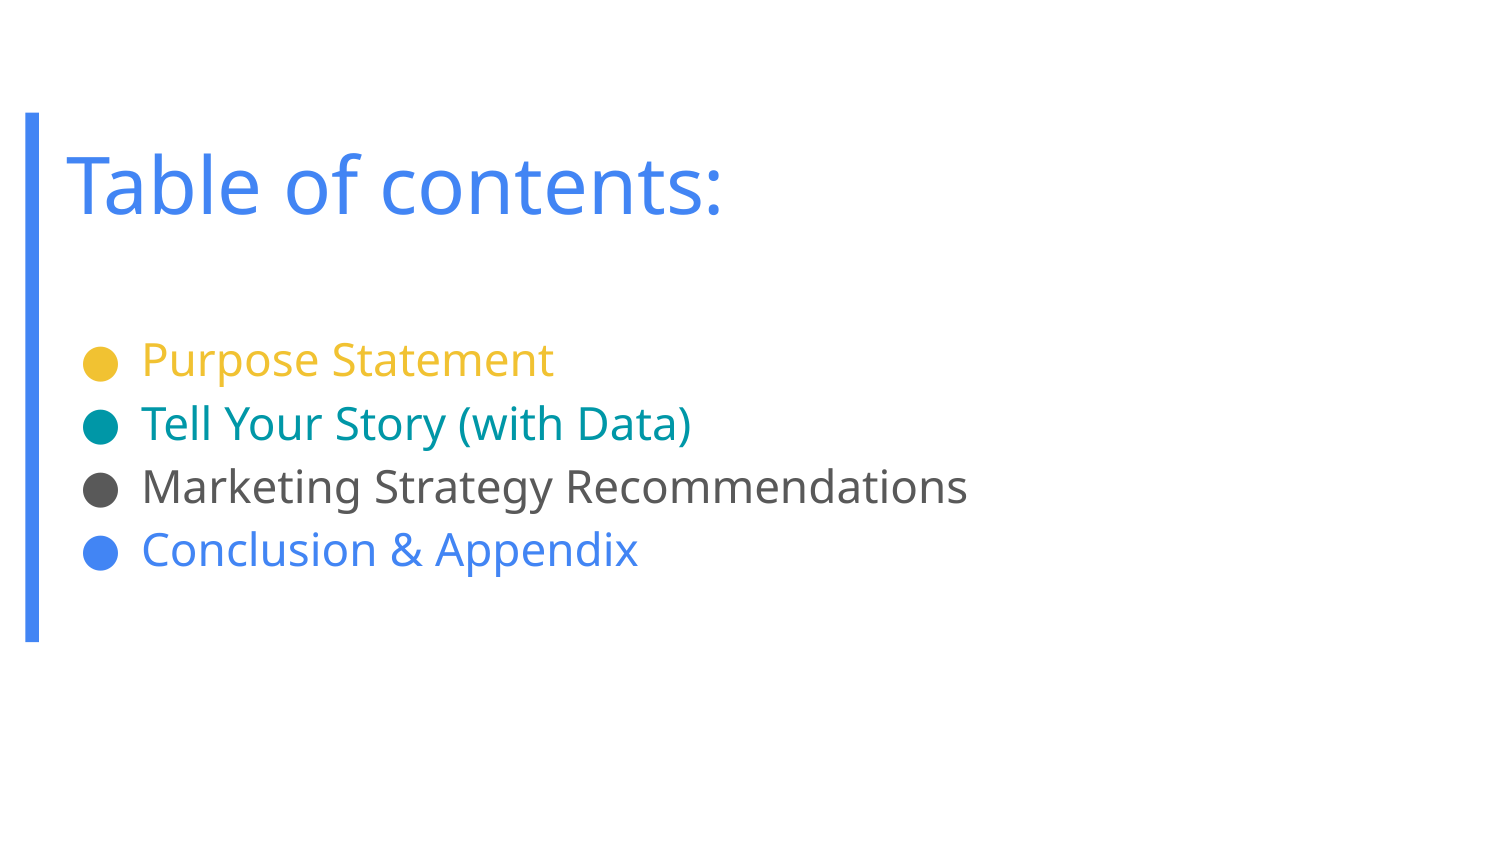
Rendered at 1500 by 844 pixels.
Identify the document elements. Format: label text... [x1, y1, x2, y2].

text_box [25, 112, 39, 643]
list Purpose Statement Tell Your Story (with Data) Marketing Strategy Recommendations Conclusion & Appendix [51, 228, 1270, 793]
title Table of contents: [51, 120, 1449, 252]
